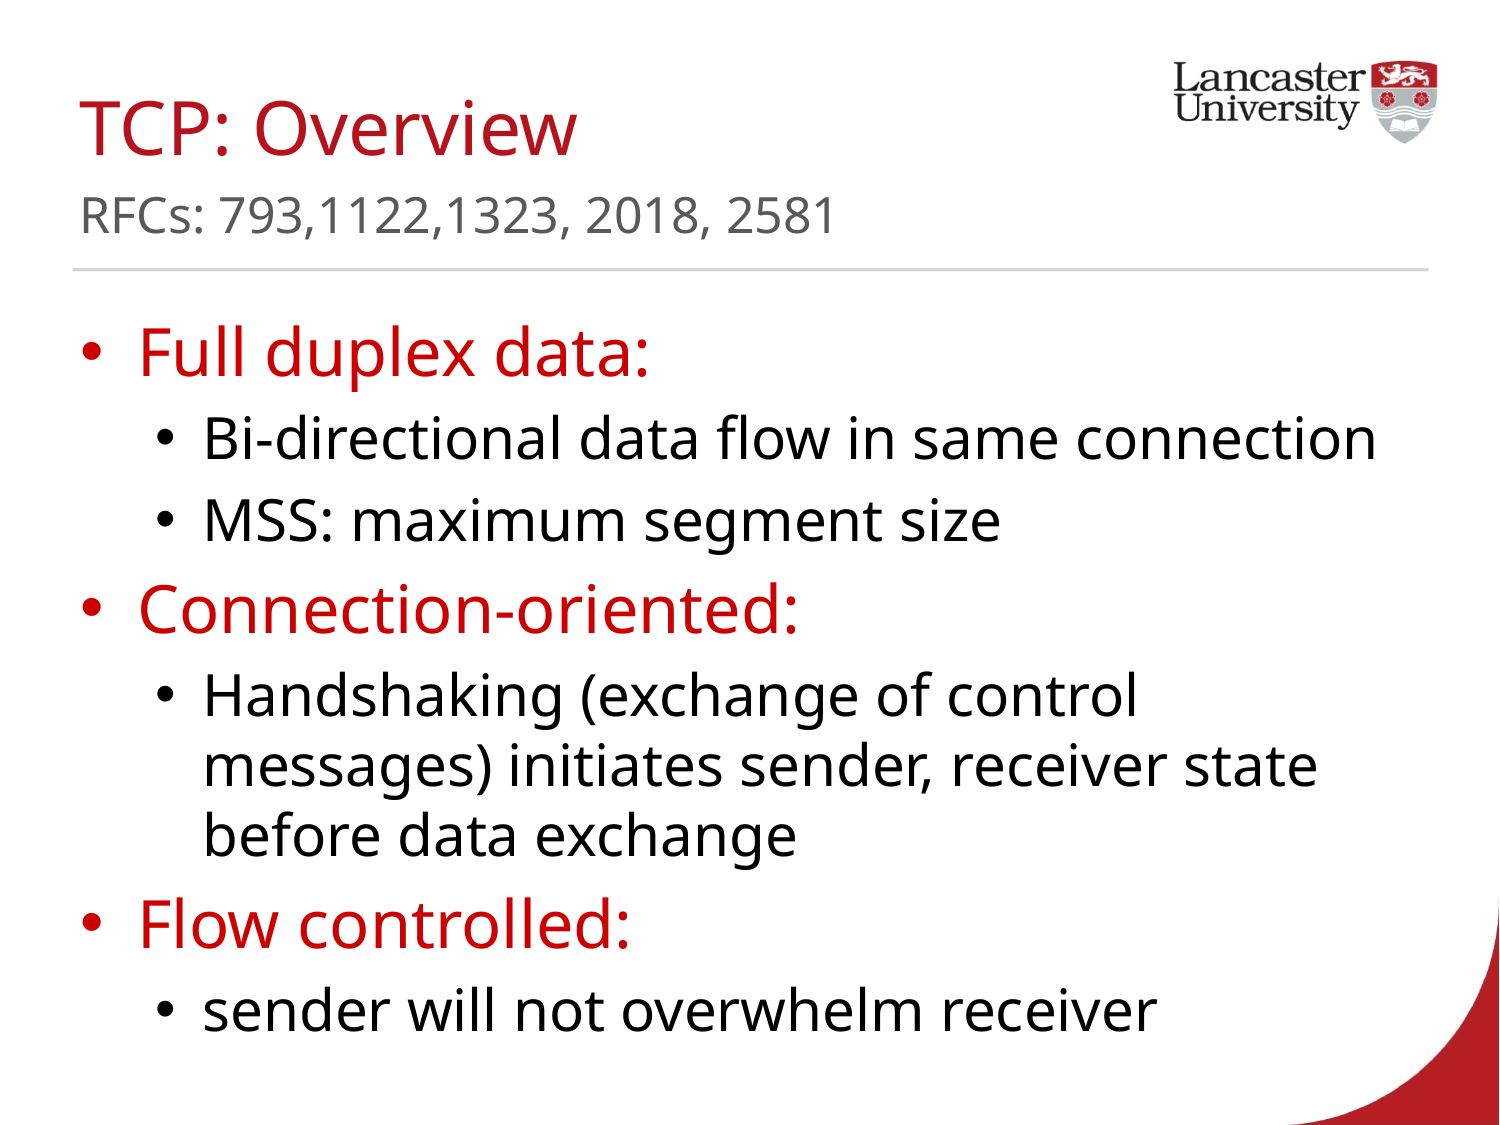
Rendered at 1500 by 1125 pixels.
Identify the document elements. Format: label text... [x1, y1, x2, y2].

text_box Full duplex data: Bi-directional data flow in same connection MSS: maximum segment size Connection-oriented: Handshaking (exchange of control messages) initiates sender, receiver state before data exchange Flow controlled: sender will not overwhelm receiver [65, 302, 1407, 1066]
title TCP: Overview RFCs: 793,1122,1323, 2018, 2581 [64, 90, 1176, 279]
picture [0, 0, 1499, 1125]
